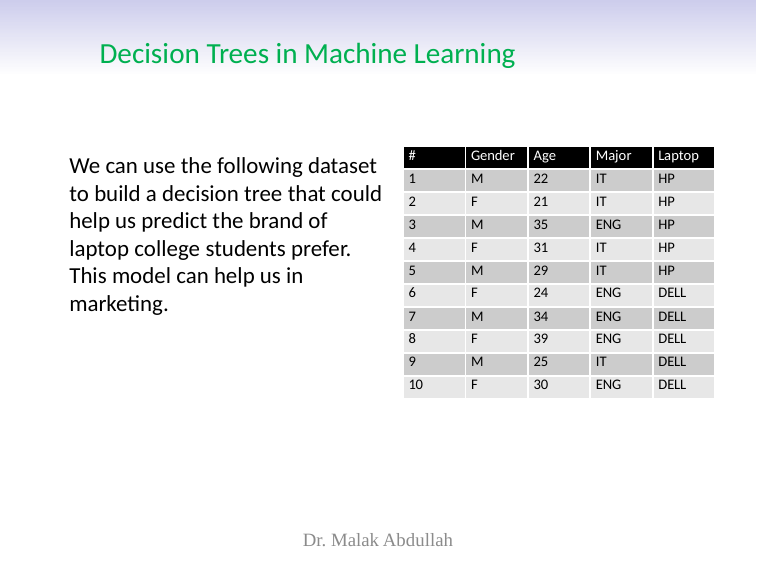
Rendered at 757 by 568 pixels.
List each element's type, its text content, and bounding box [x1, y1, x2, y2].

table_cell 8 [404, 331, 465, 352]
table_cell 9 [404, 354, 465, 375]
table_cell 35 [529, 216, 589, 237]
table_cell DELL [654, 285, 714, 306]
table_cell HP [654, 262, 714, 283]
table_cell IT [591, 239, 652, 260]
table_header # [404, 147, 465, 168]
table_cell 5 [404, 262, 465, 283]
table_header Major [591, 147, 652, 168]
table_cell DELL [654, 331, 714, 352]
table_cell ENG [591, 285, 652, 306]
table_cell IT [591, 170, 652, 191]
table_cell IT [591, 262, 652, 283]
table_cell 1 [404, 170, 465, 191]
table_cell F [466, 193, 527, 214]
table_cell 31 [529, 239, 589, 260]
table_cell DELL [654, 308, 714, 329]
table_cell IT [591, 354, 652, 375]
table_cell 4 [404, 239, 465, 260]
table_cell DELL [654, 354, 714, 375]
title Decision Trees in Machine Learning [99, 34, 657, 70]
table_cell 22 [529, 170, 589, 191]
table_cell 39 [529, 331, 589, 352]
table_cell 29 [529, 262, 589, 283]
table_cell 25 [529, 354, 589, 375]
table_cell M [466, 216, 527, 237]
table_cell M [466, 170, 527, 191]
table_cell ENG [591, 331, 652, 352]
table_cell HP [654, 216, 714, 237]
table_cell M [466, 308, 527, 329]
table_cell 24 [529, 285, 589, 306]
table_cell ENG [591, 308, 652, 329]
table_header Age [529, 147, 589, 168]
table_cell HP [654, 193, 714, 214]
table_cell 34 [529, 308, 589, 329]
footer Dr. Malak Abdullah [257, 527, 500, 551]
table_cell DELL [654, 377, 714, 398]
table_cell 10 [404, 377, 465, 398]
table_header Gender [466, 147, 527, 168]
table_cell 21 [529, 193, 589, 214]
table_cell 6 [404, 285, 465, 306]
table_header Laptop [654, 147, 714, 168]
table_cell F [466, 239, 527, 260]
table_cell M [466, 354, 527, 375]
table_cell ENG [591, 216, 652, 237]
table_cell F [466, 377, 527, 398]
table_cell HP [654, 239, 714, 260]
picture [0, 0, 756, 74]
table_cell ENG [591, 377, 652, 398]
table_cell 3 [404, 216, 465, 237]
table_cell IT [591, 193, 652, 214]
table_cell M [466, 262, 527, 283]
table_cell 2 [404, 193, 465, 214]
table_cell F [466, 331, 527, 352]
table_cell 30 [529, 377, 589, 398]
list We can use the following dataset to build a decision tree that could help us predict the brand of laptop college students prefer. This model can help us in marketing. [69, 151, 391, 346]
table_cell 7 [404, 308, 465, 329]
table_cell HP [654, 170, 714, 191]
table_cell F [466, 285, 527, 306]
